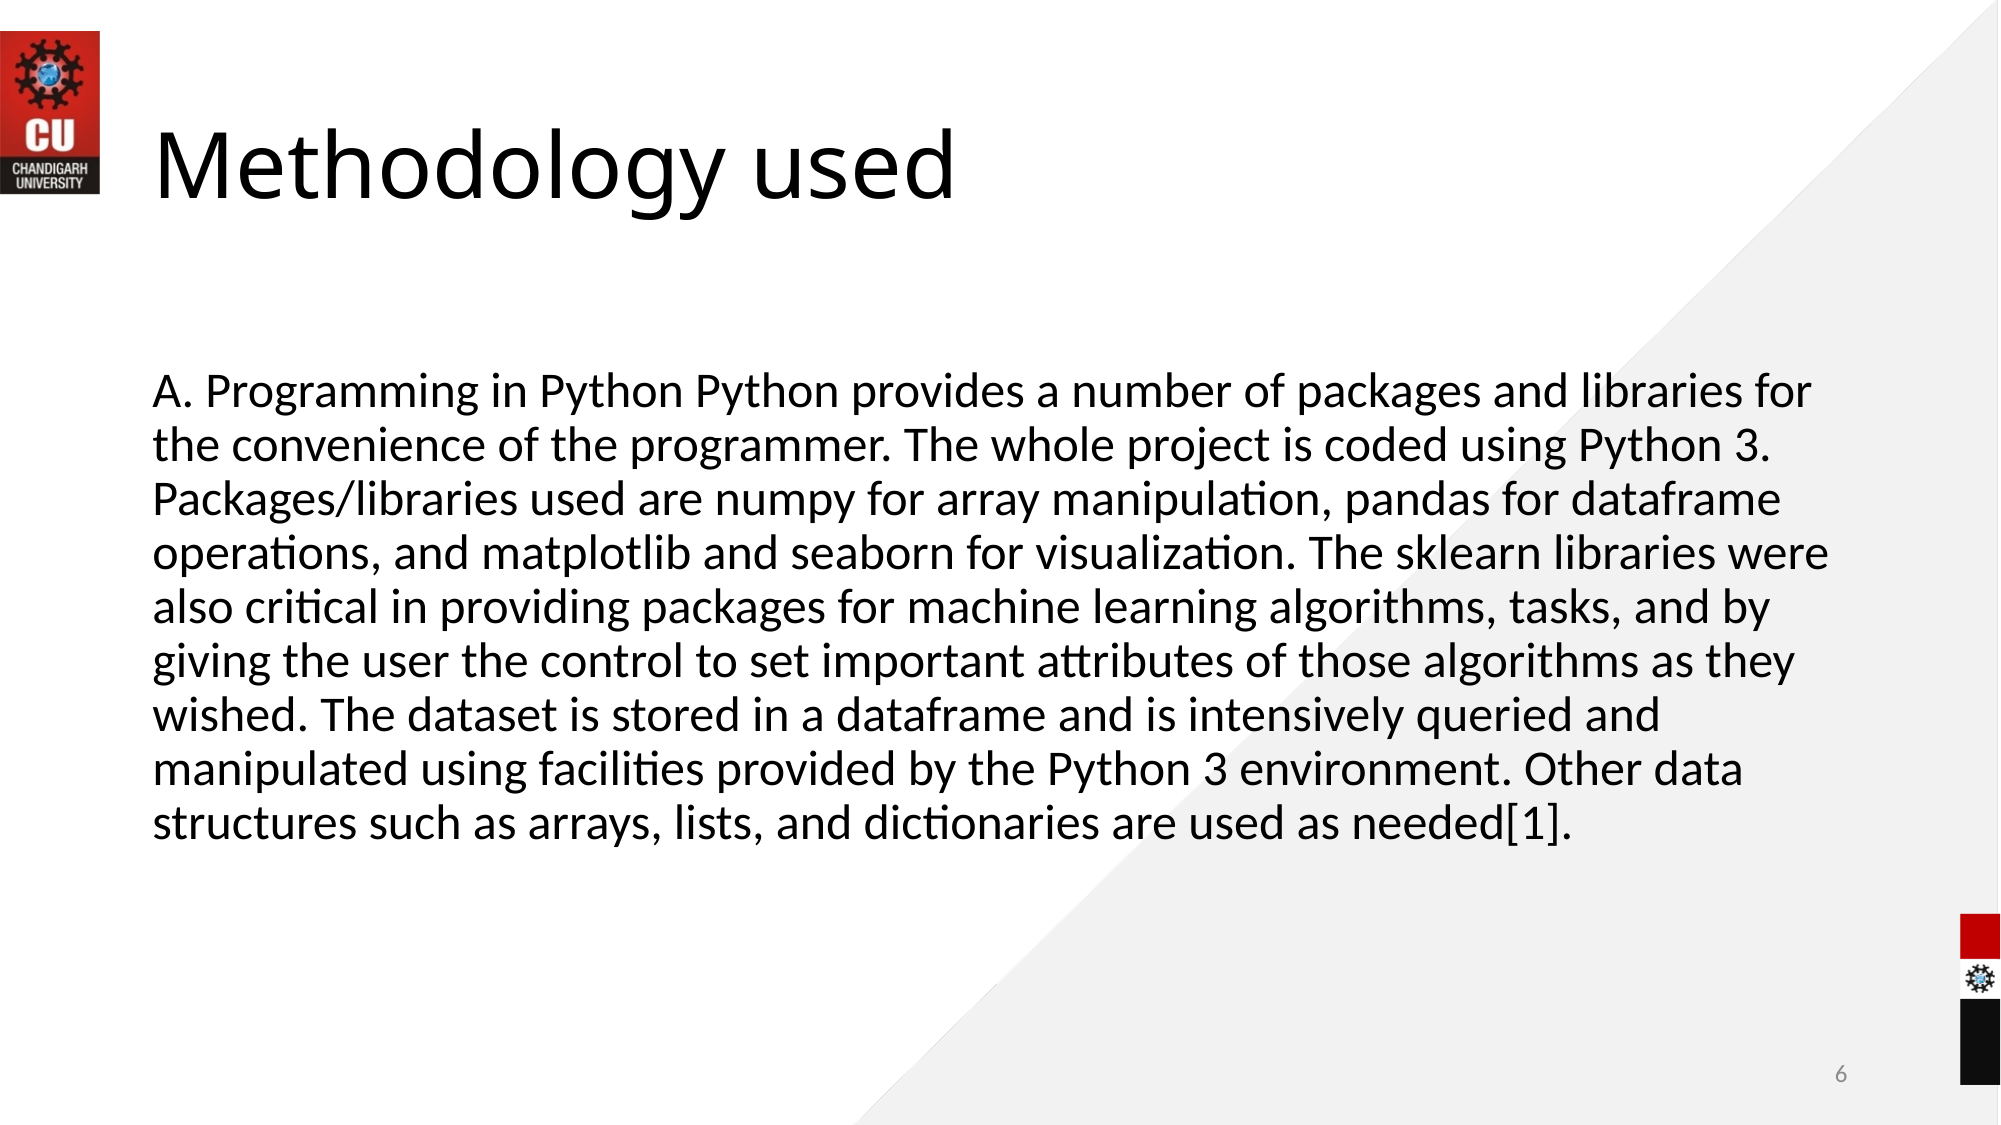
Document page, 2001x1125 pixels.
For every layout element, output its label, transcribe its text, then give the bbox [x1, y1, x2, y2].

slide_number 6 [1412, 1042, 1863, 1103]
picture [0, 0, 2001, 1125]
title Methodology used [137, 59, 1863, 278]
list A. Programming in Python Python provides a number of packages and libraries for the convenience of the programmer. The whole project is coded using Python 3. Packages/libraries used are numpy for array manipulation, pandas for dataframe operations, and matplotlib and seaborn for visualization. The sklearn libraries were also critical in providing packages for machine learning algorithms, tasks, and by giving the user the control to set important attributes of those algorithms as they wished. The dataset is stored in a dataframe and is intensively queried and manipulated using facilities provided by the Python 3 environment. Other data structures such as arrays, lists, and dictionaries are used as needed[1]. [137, 357, 1863, 1014]
